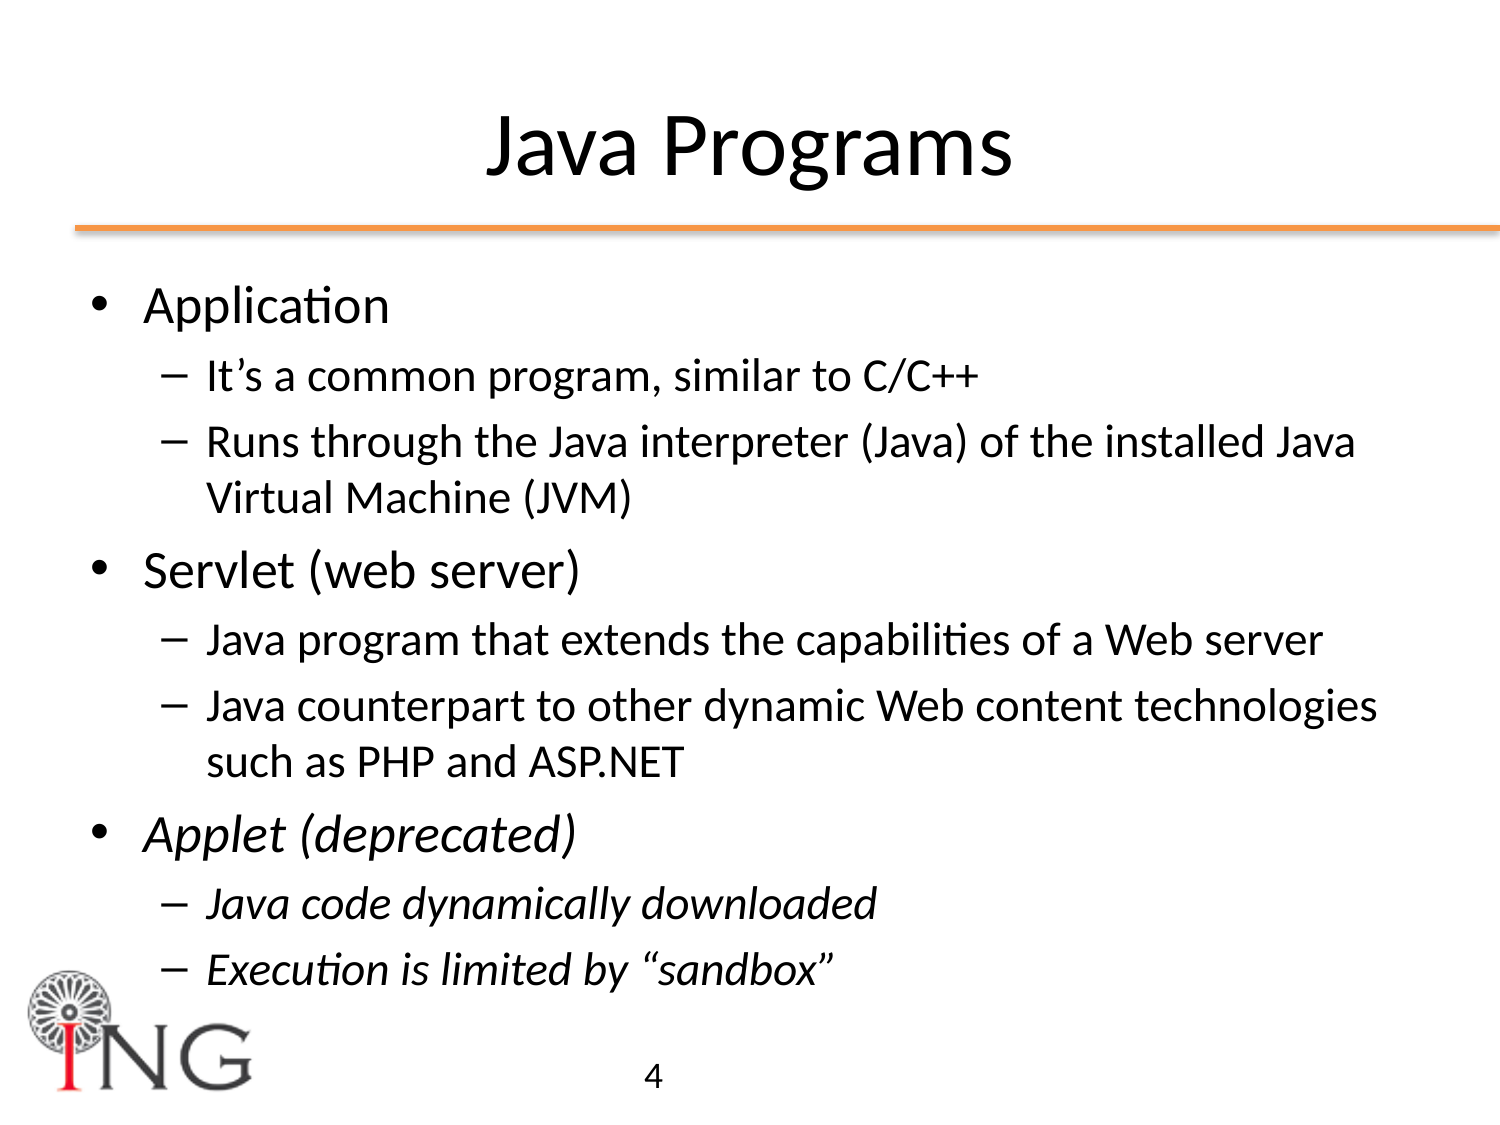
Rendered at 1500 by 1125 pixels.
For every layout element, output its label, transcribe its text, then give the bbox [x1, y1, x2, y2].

picture [3, 948, 281, 1124]
title Java Programs [75, 45, 1425, 233]
list Application It’s a common program, similar to C/C++ Runs through the Java interpreter (Java) of the installed Java Virtual Machine (JVM) Servlet (web server) Java program that extends the capabilities of a Web server Java counterpart to other dynamic Web content technologies such as PHP and ASP.NET Applet (deprecated) Java code dynamically downloaded Execution is limited by “sandbox” [75, 262, 1425, 1005]
slide_number 4 [629, 1043, 1425, 1104]
